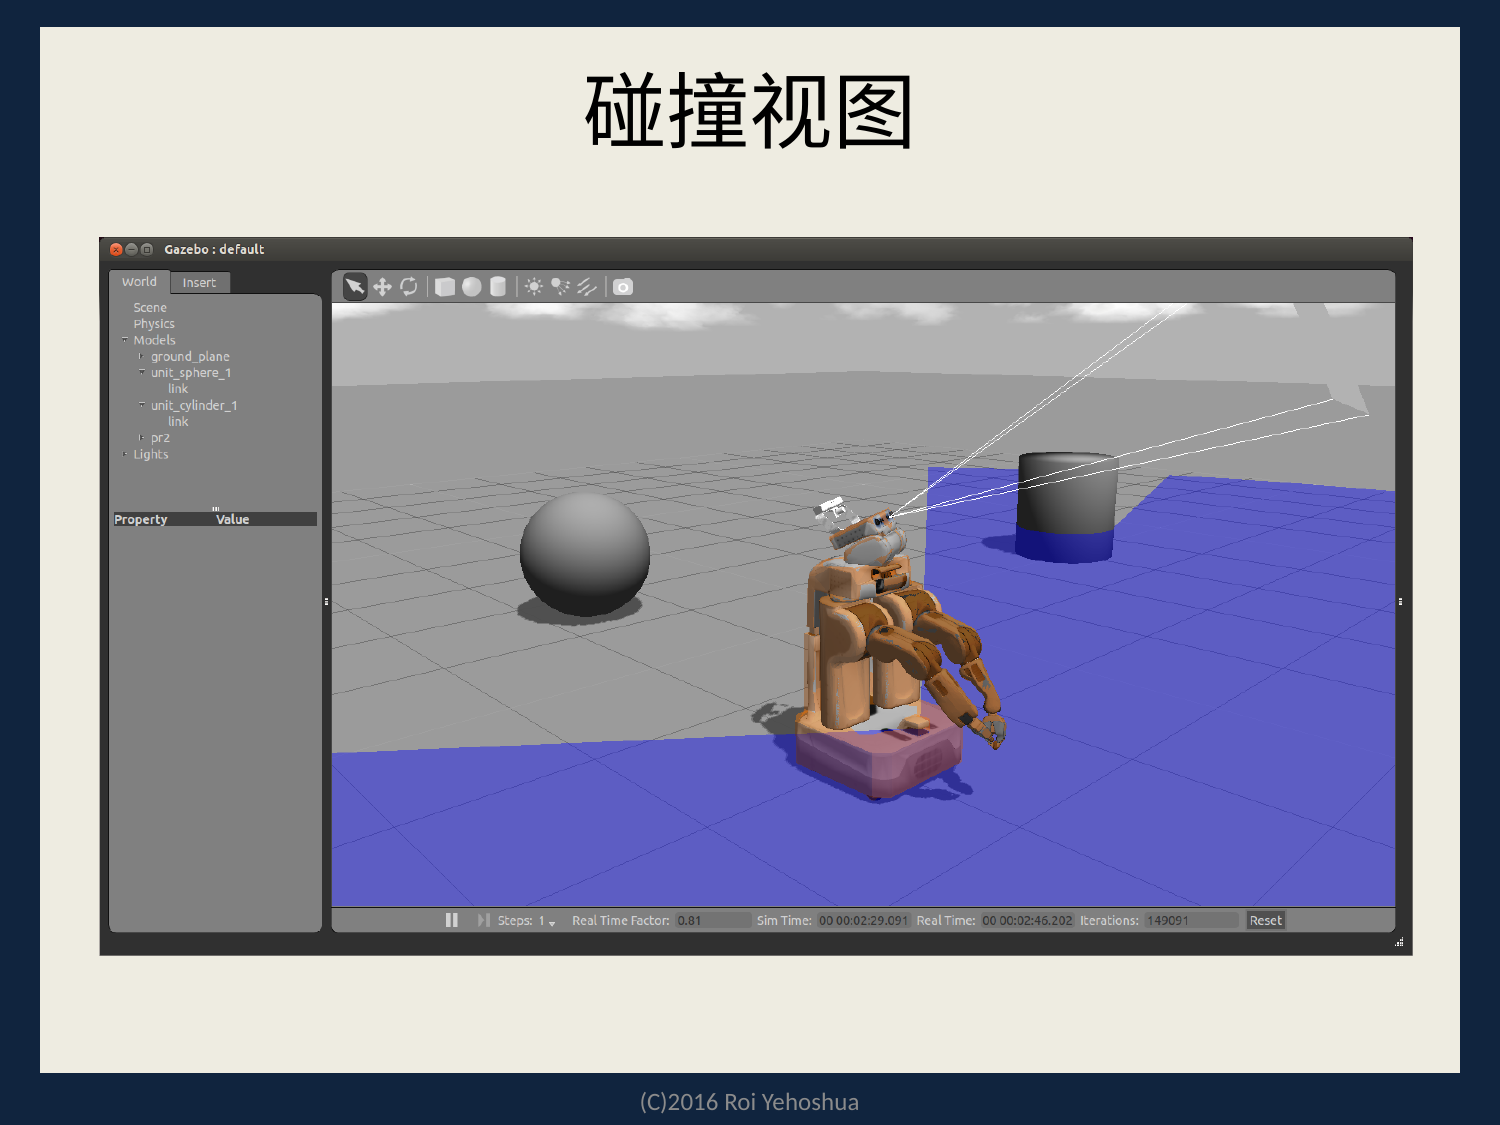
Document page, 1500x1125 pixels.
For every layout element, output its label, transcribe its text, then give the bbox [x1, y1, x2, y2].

picture [99, 237, 1413, 956]
text_box 碰撞视图 [37, 31, 1463, 188]
text_box (C)2016 Roi Yehoshua [512, 1074, 988, 1125]
